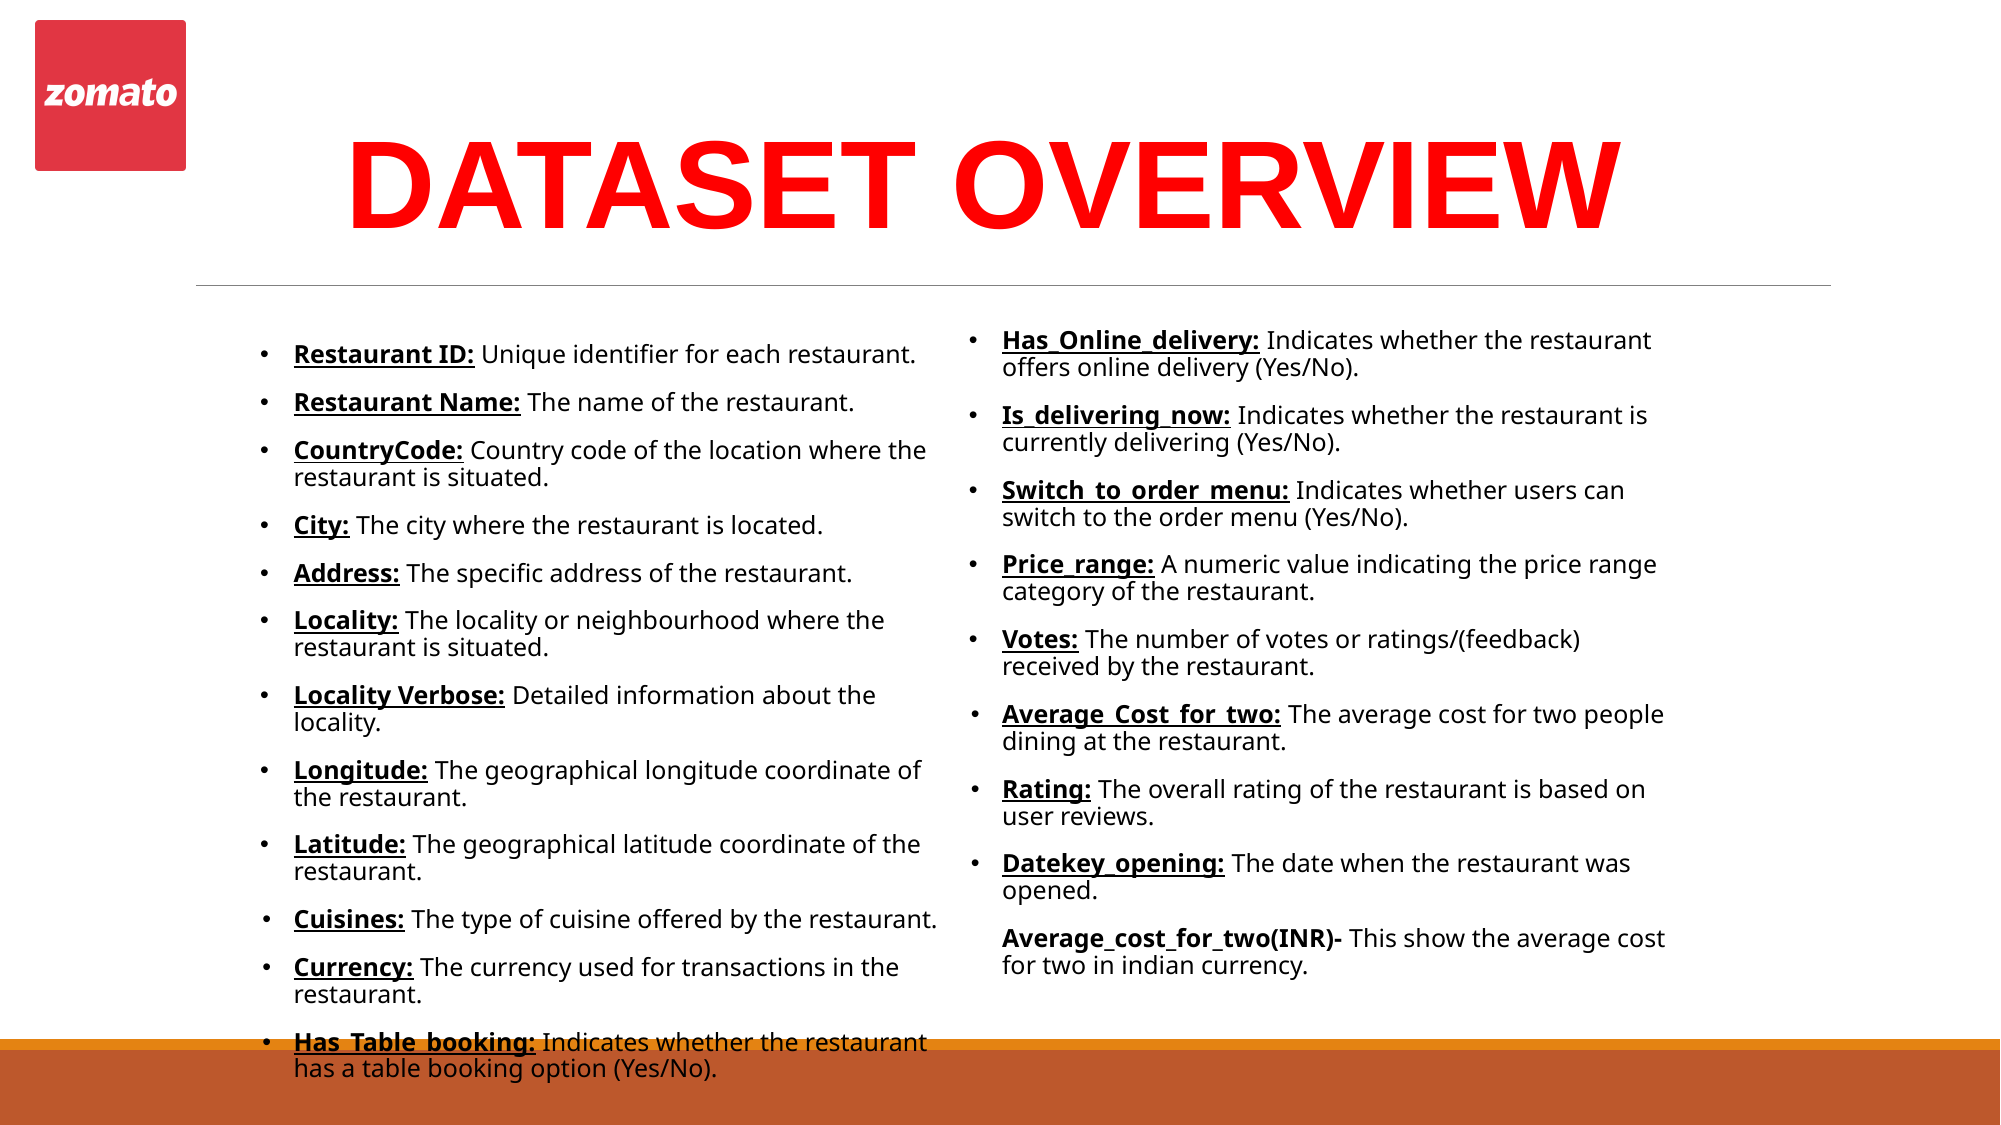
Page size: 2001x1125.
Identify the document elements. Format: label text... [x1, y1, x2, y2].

text_box Restaurant ID: Unique identifier for each restaurant. Restaurant Name: The name of the restaurant. CountryCode: Country code of the location where the restaurant is situated. City: The city where the restaurant is located. Address: The specific address of the restaurant. Locality: The locality or neighbourhood where the restaurant is situated. Locality Verbose: Detailed information about the locality. Longitude: The geographical longitude coordinate of the restaurant. Latitude: The geographical latitude coordinate of the restaurant. Cuisines: The type of cuisine offered by the restaurant. Currency: The currency used for transactions in the restaurant. Has_Table_booking: Indicates whether the restaurant has a table booking option (Yes/No). [241, 327, 949, 1011]
picture [35, 20, 187, 172]
text_box DATASET OVERVIEW [241, 95, 1727, 261]
text_box Has_Online_delivery: Indicates whether the restaurant offers online delivery (Yes/No). Is_delivering_now: Indicates whether the restaurant is currently delivering (Yes/No). Switch_to_order_menu: Indicates whether users can switch to the order menu (Yes/No). Price_range: A numeric value indicating the price range category of the restaurant. Votes: The number of votes or ratings/(feedback) received by the restaurant. Average_Cost_for_two: The average cost for two people dining at the restaurant. Rating: The overall rating of the restaurant is based on user reviews. Datekey_opening: The date when the restaurant was opened. Average_cost_for_two(INR)- This show the average cost for two in indian currency. [949, 262, 1682, 1025]
